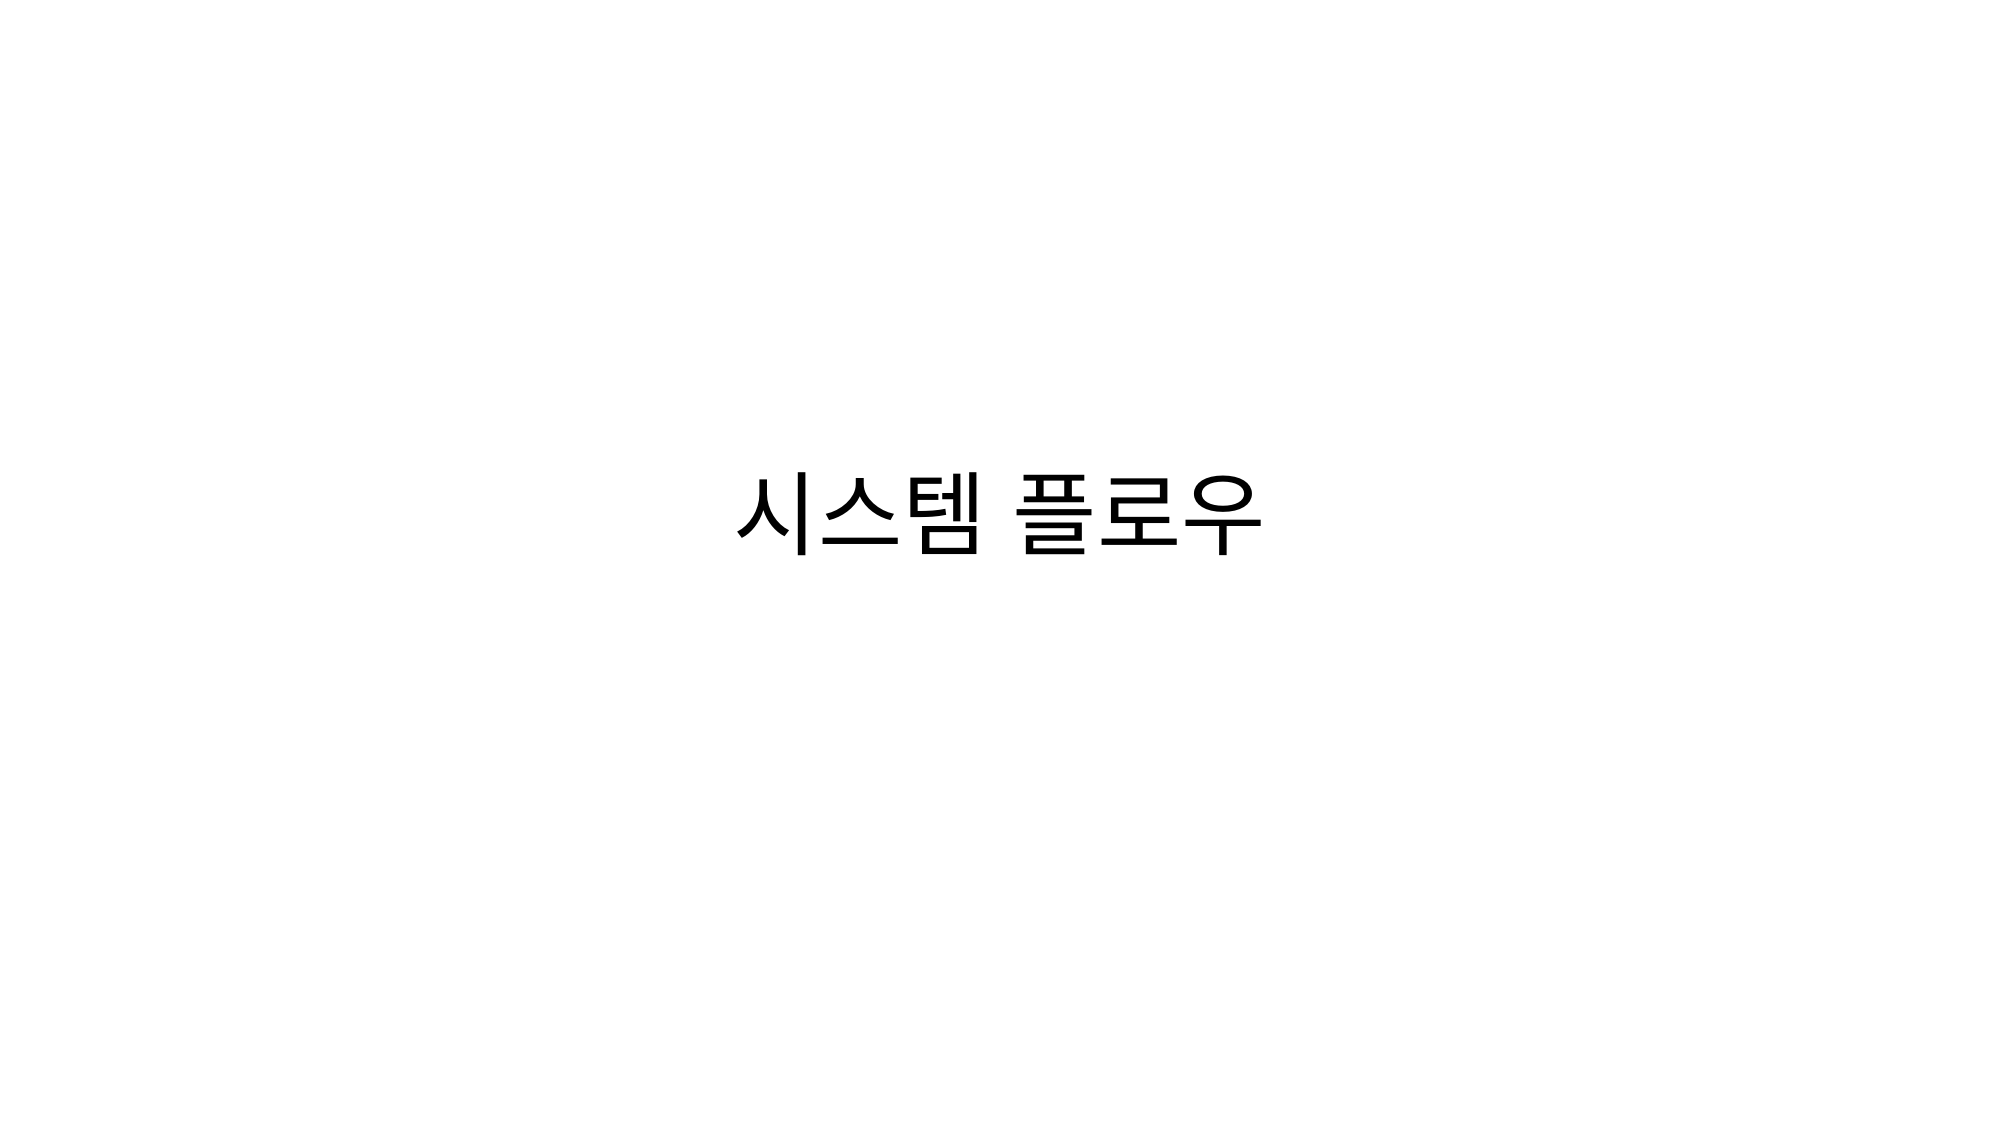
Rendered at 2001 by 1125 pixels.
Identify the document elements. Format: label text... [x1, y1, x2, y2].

title 시스템 플로우 [249, 184, 1750, 576]
